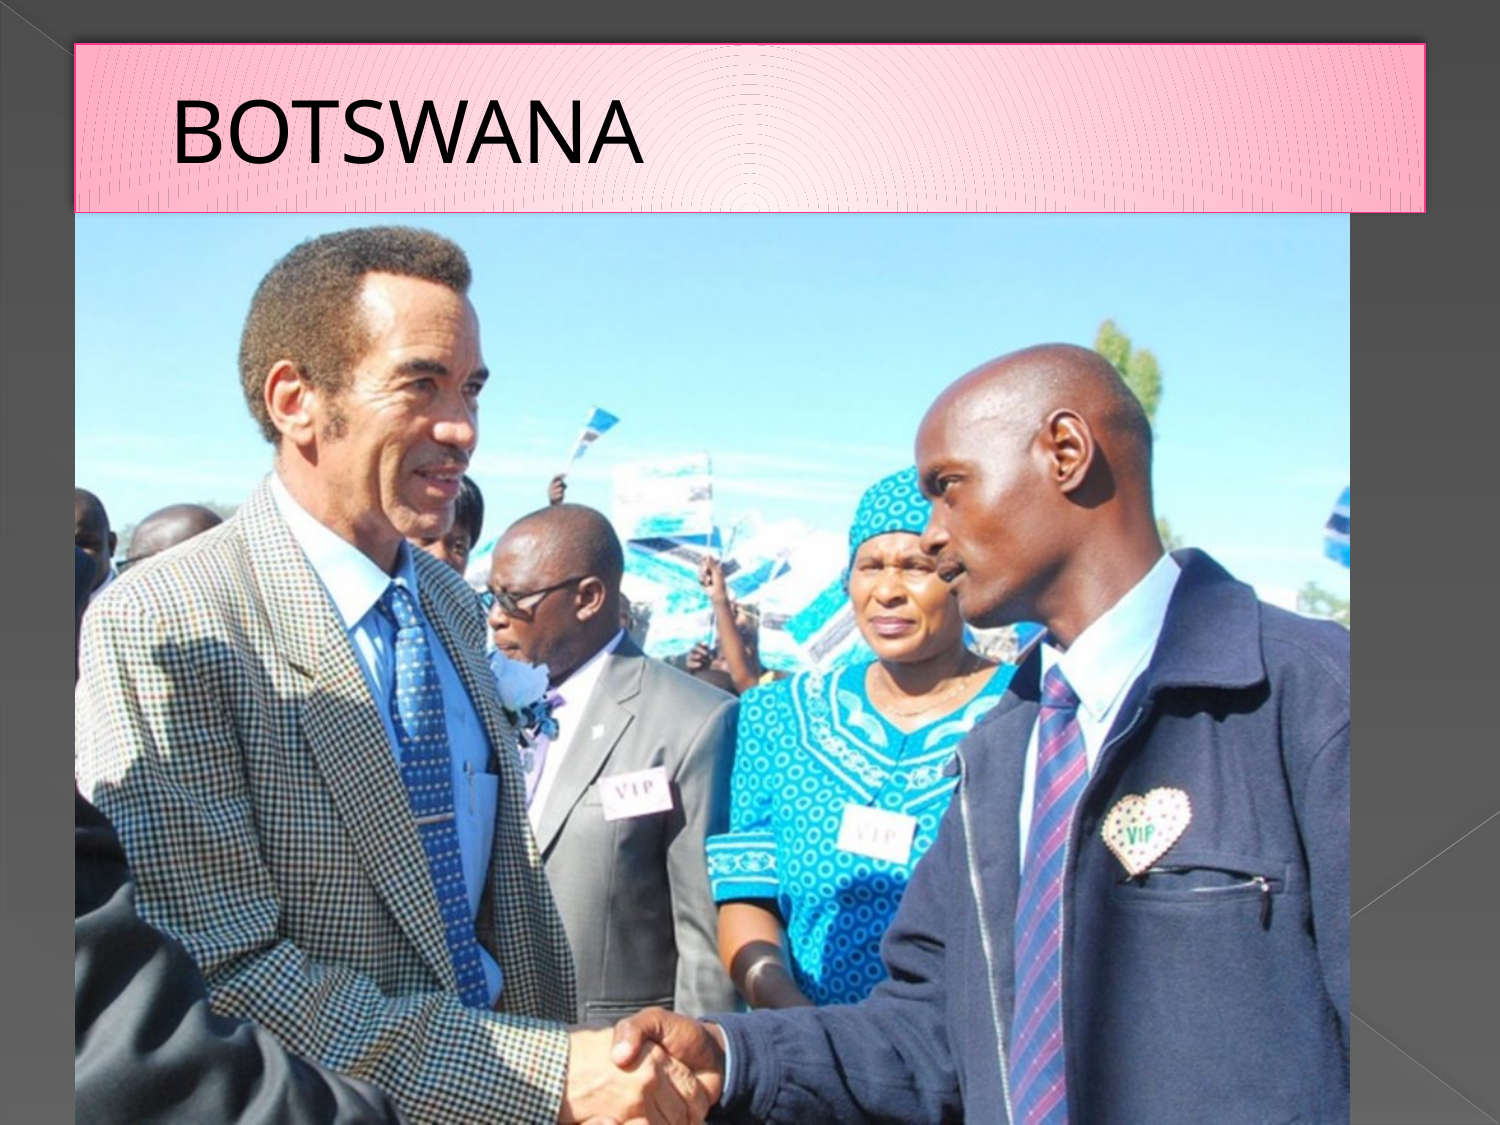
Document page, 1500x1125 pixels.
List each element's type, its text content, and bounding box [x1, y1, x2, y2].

picture [74, 212, 1351, 1125]
text_box BOTSWANA [74, 43, 1426, 213]
